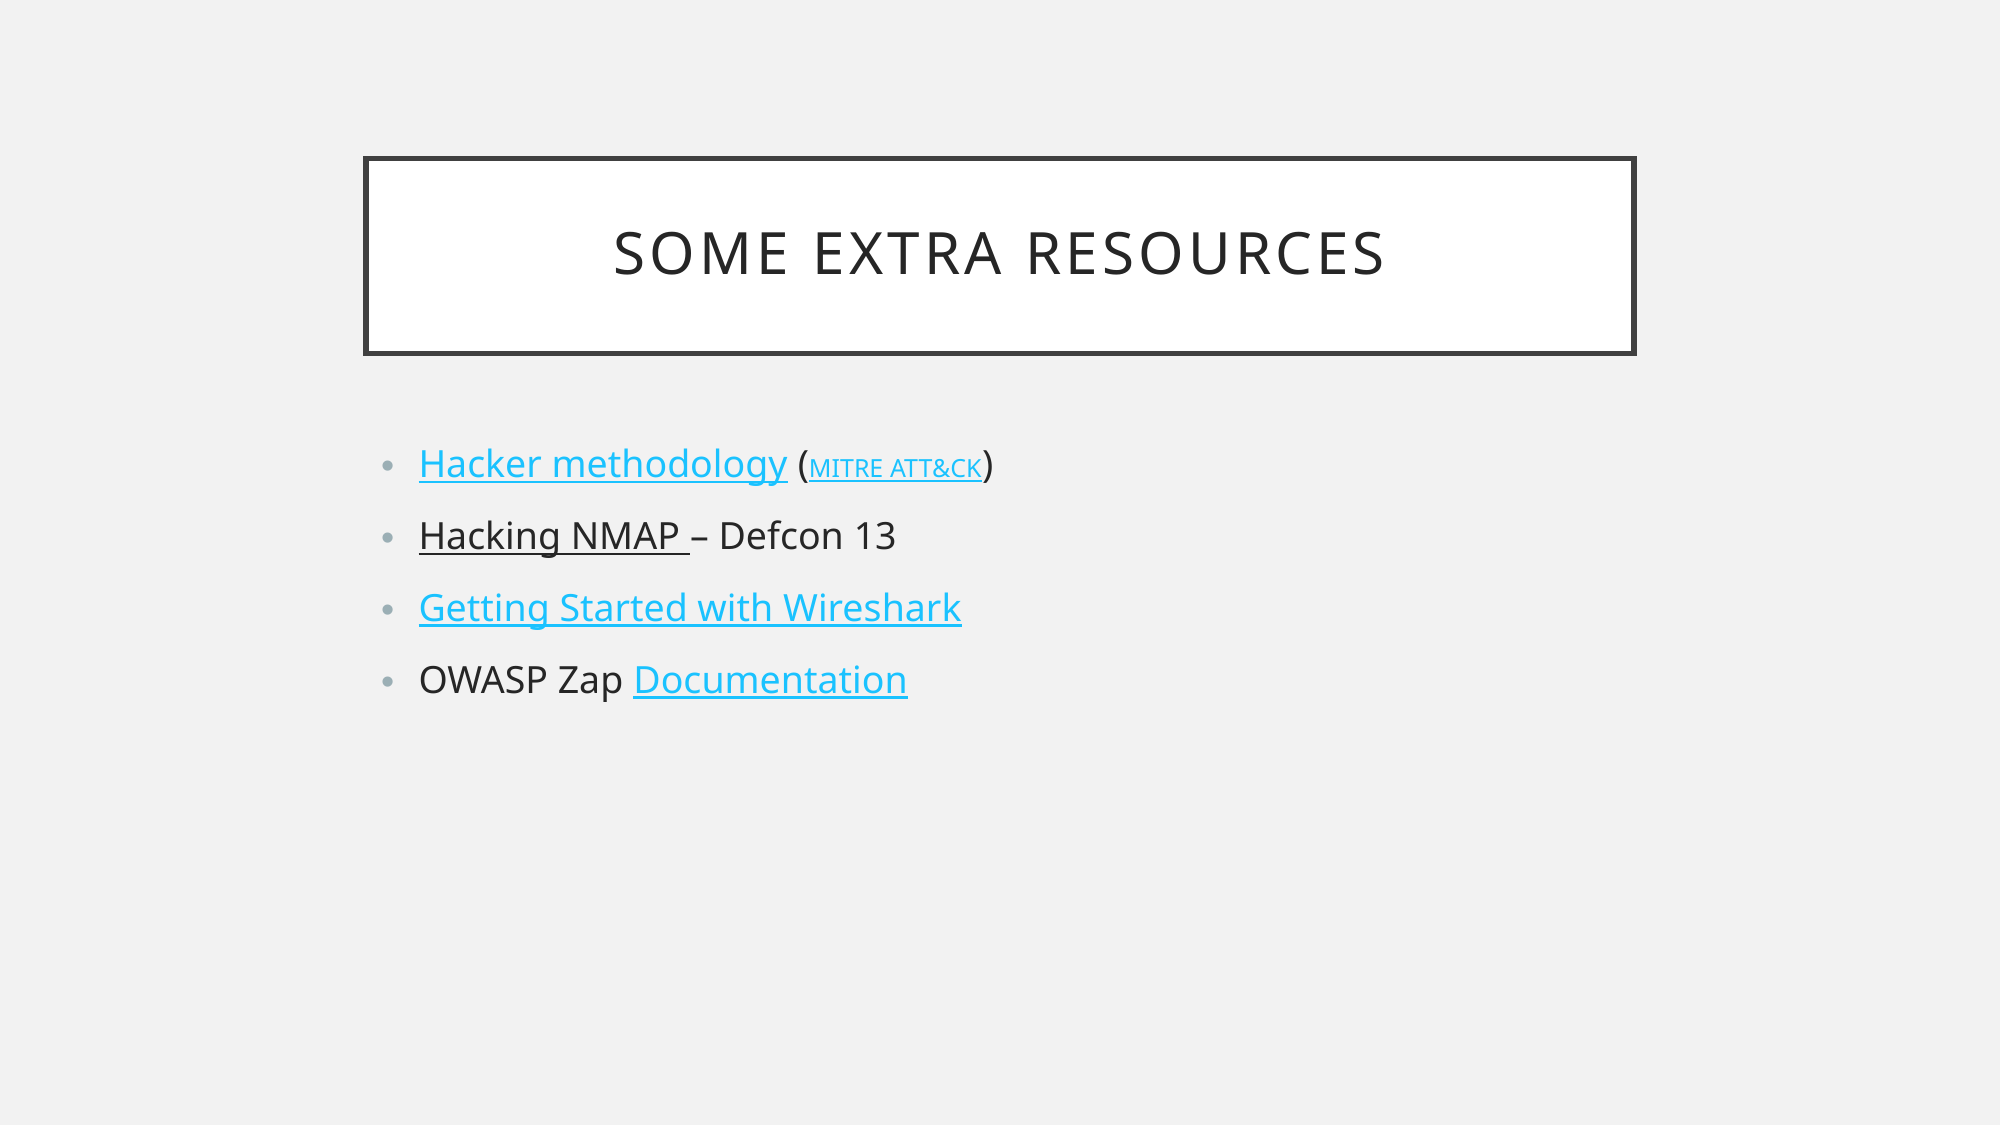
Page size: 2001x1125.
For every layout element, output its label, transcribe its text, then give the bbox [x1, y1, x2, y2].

title Some Extra Resources [363, 156, 1637, 356]
list Hacker methodology (MITRE ATT&CK) Hacking NMAP – Defcon 13 Getting Started with Wireshark OWASP Zap Documentation [366, 432, 1634, 942]
